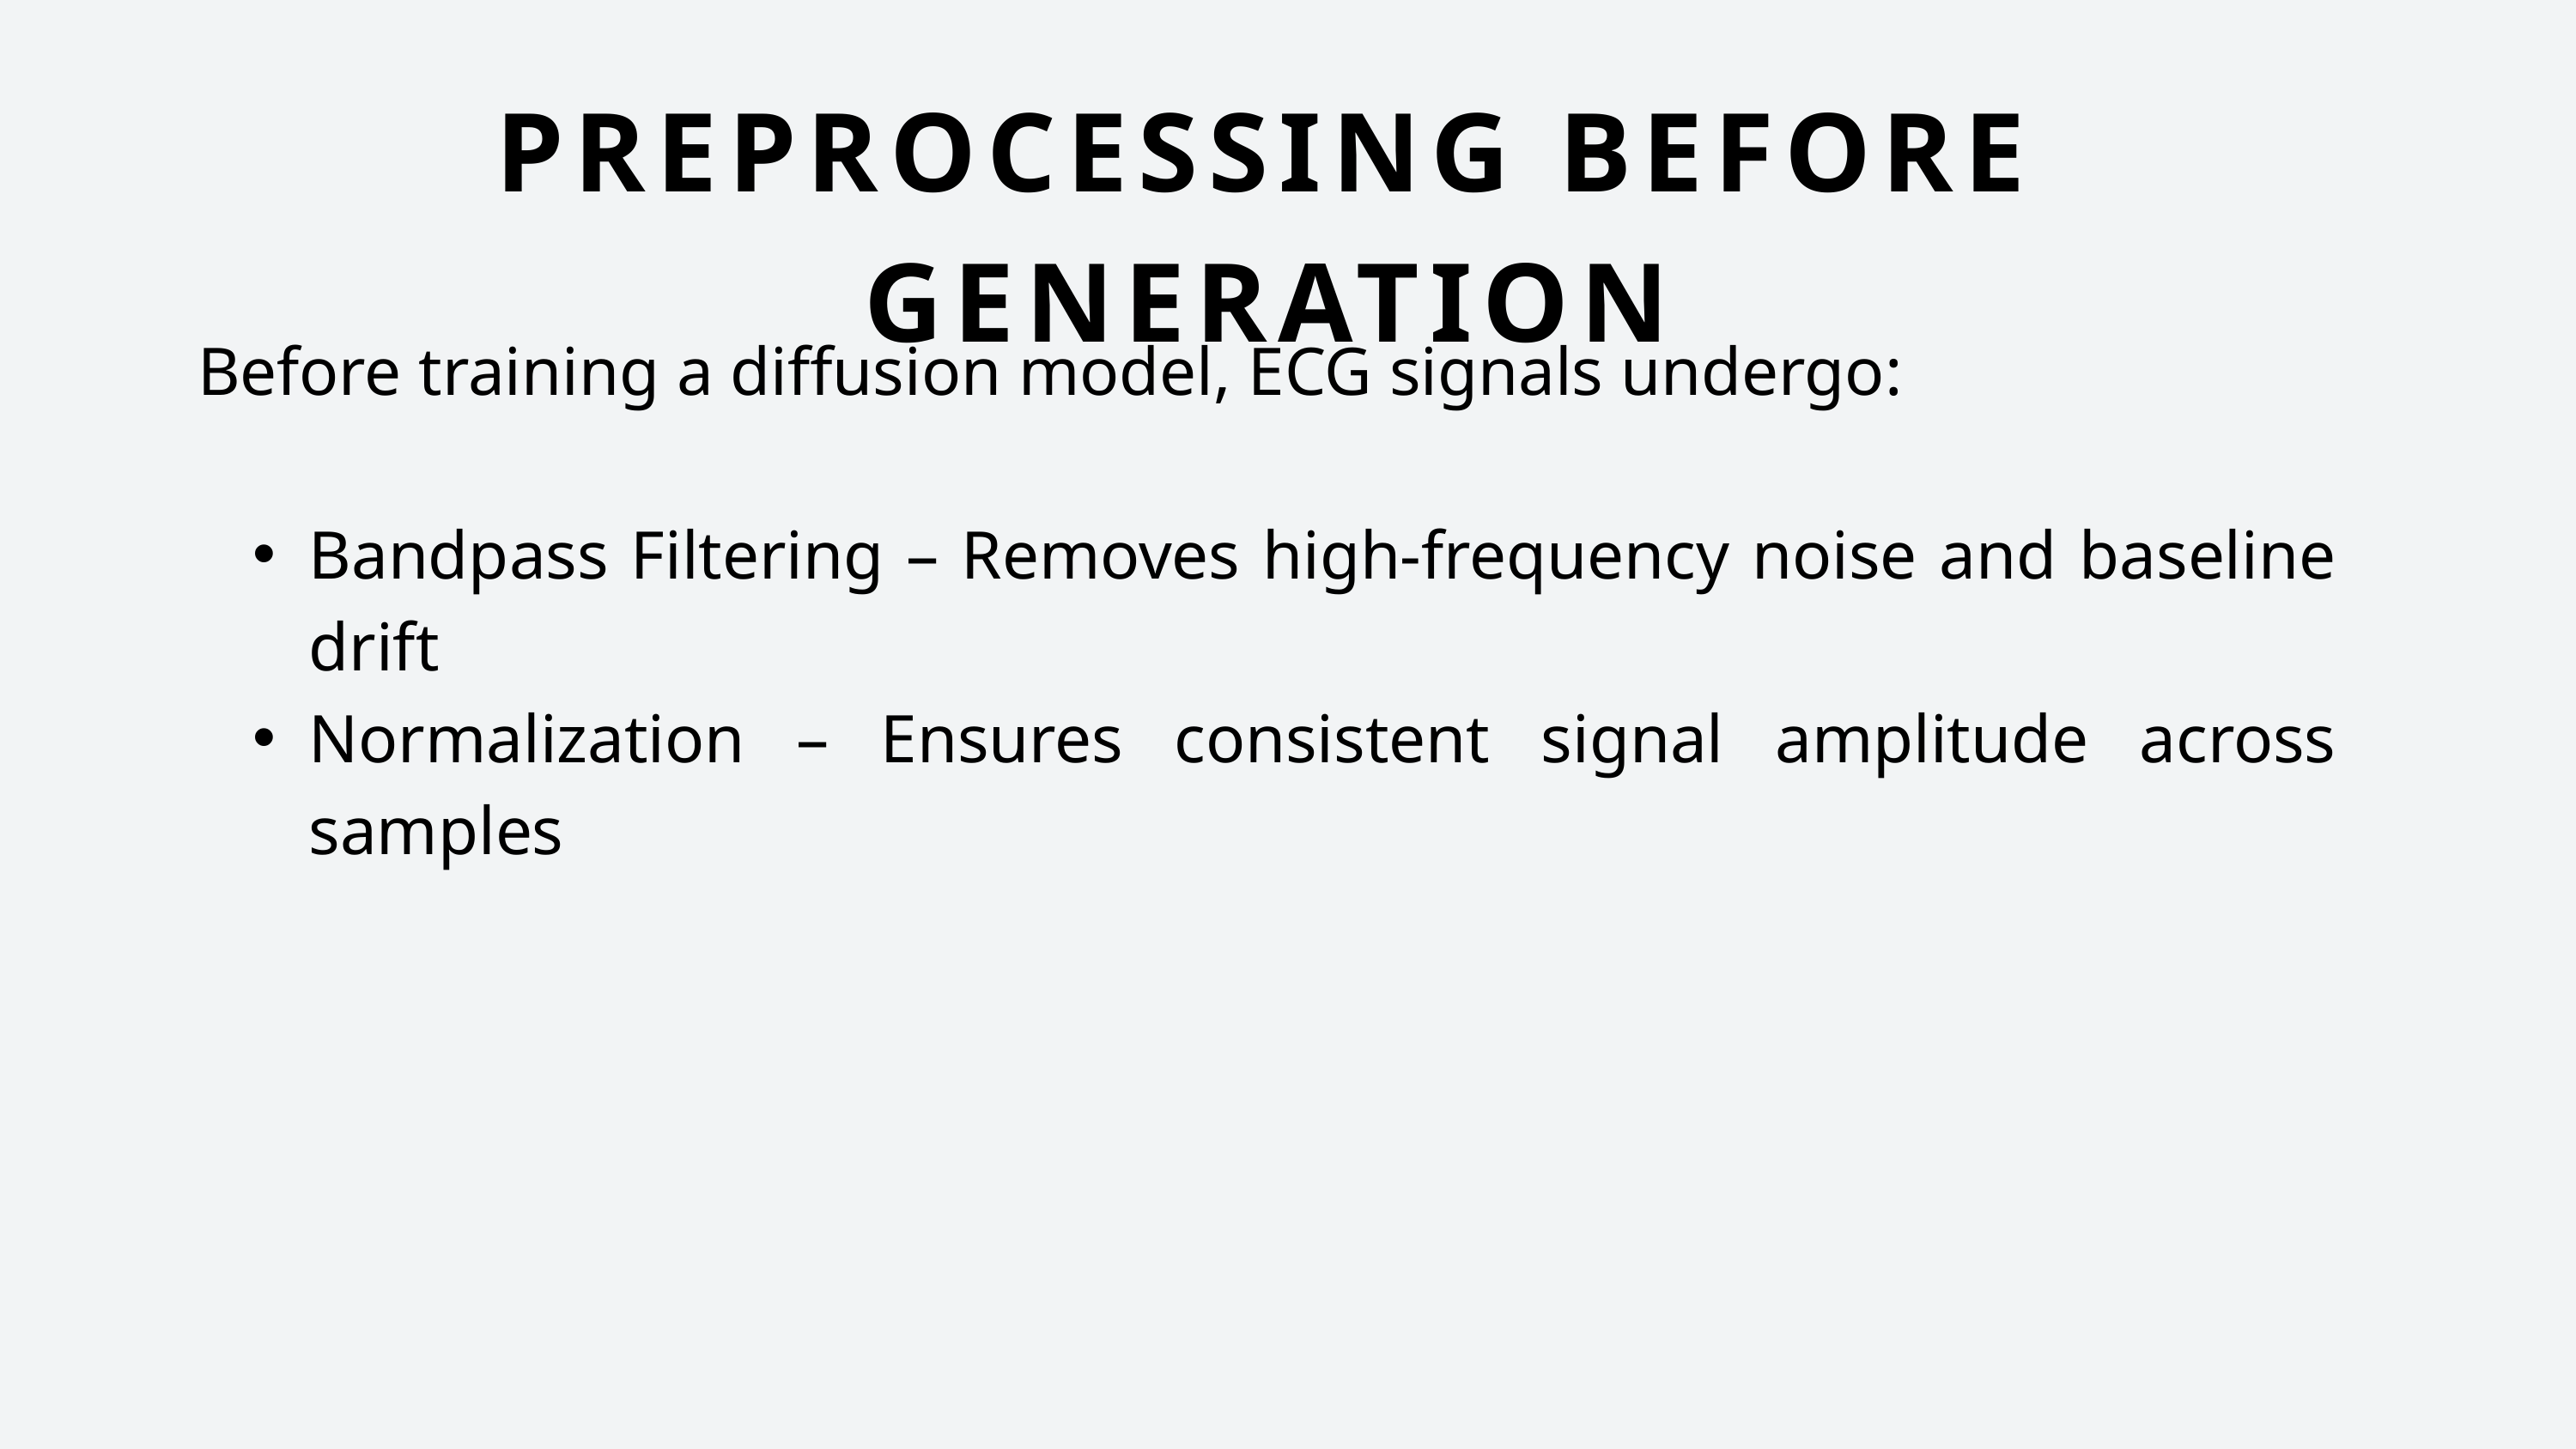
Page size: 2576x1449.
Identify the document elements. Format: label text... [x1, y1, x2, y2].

text_box PREPROCESSING BEFORE GENERATION [258, 63, 2276, 317]
text_box Before training a diffusion model, ECG signals undergo: Bandpass Filtering – Removes high-frequency noise and baseline drift Normalization – Ensures consistent signal amplitude across samples [197, 317, 2336, 960]
